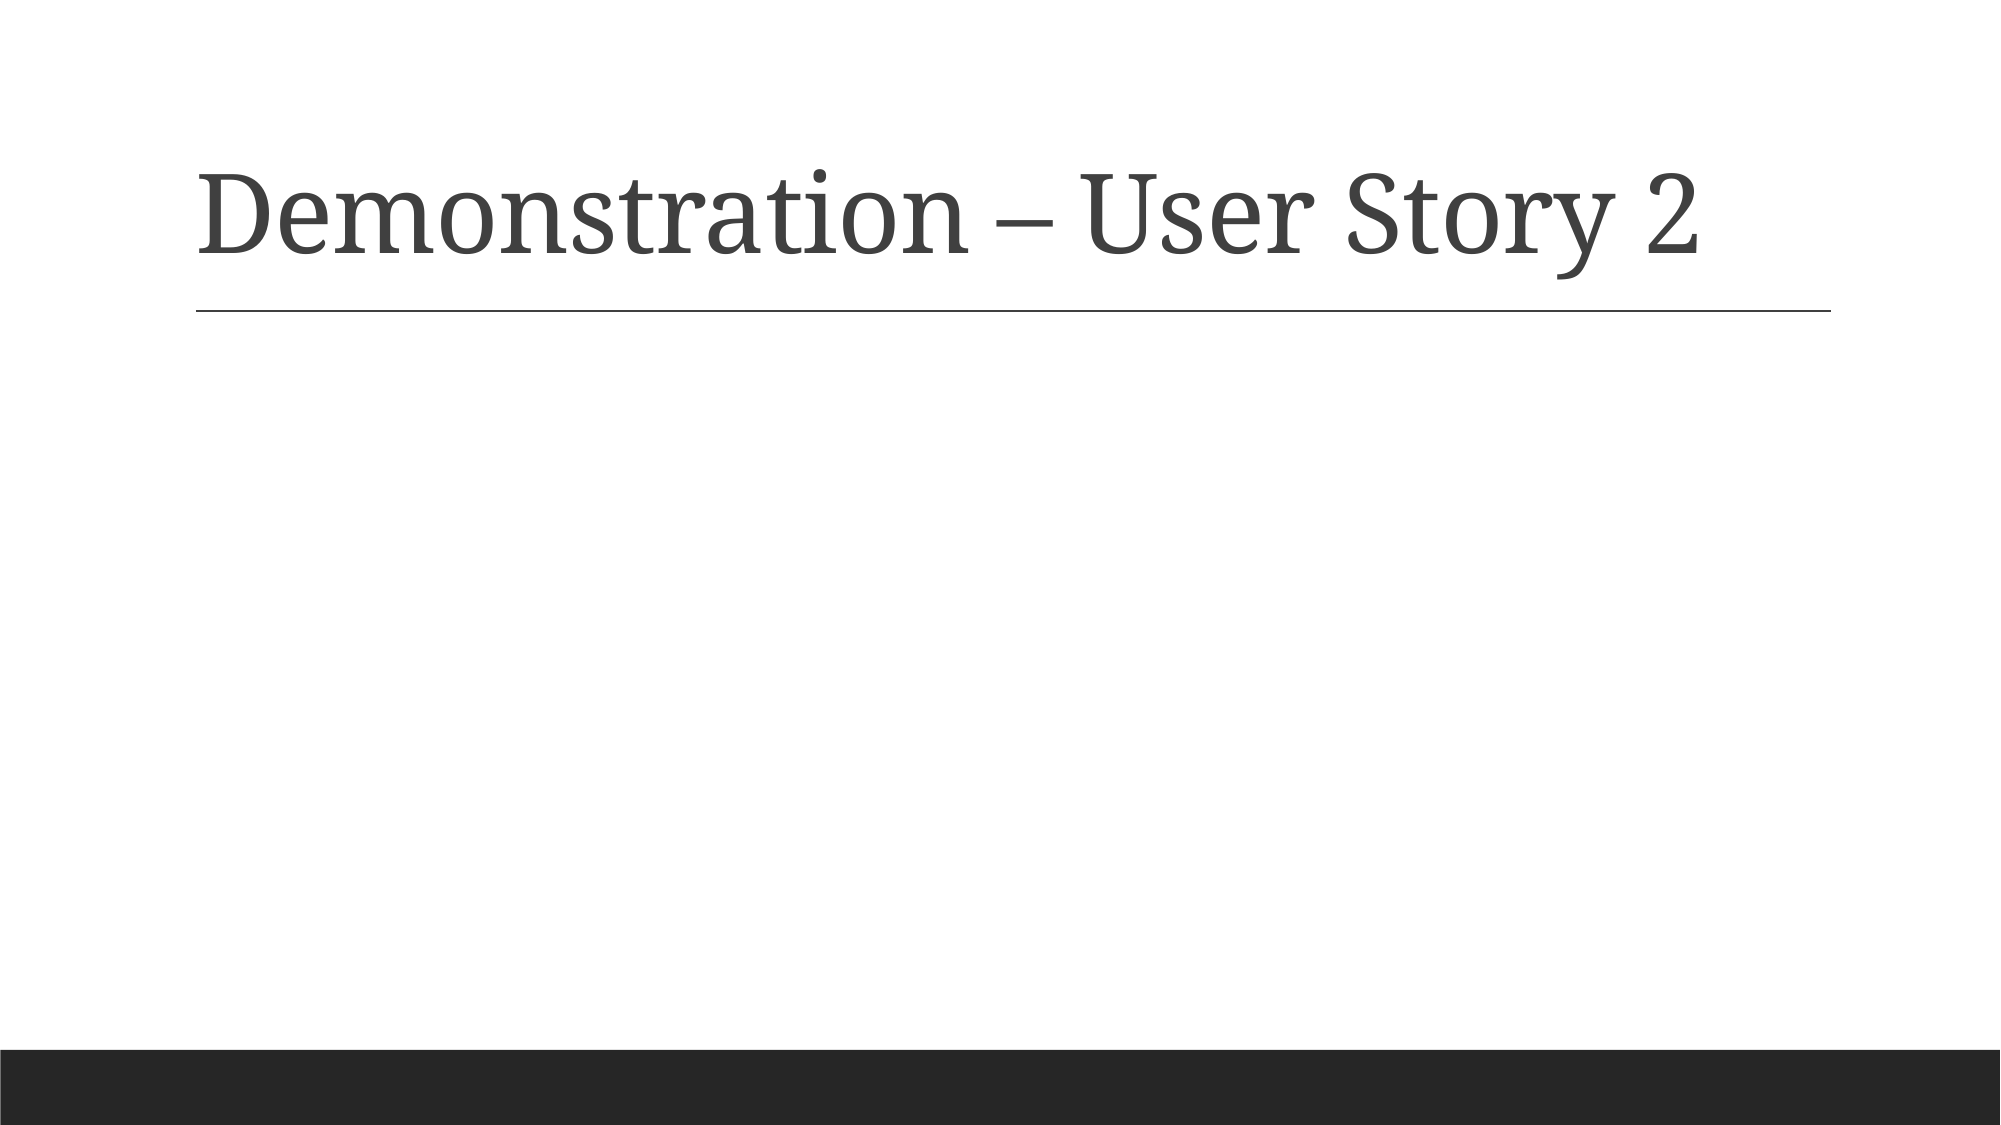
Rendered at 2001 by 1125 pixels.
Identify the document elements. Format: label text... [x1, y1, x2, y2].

title Demonstration – User Story 2 [180, 47, 1830, 285]
